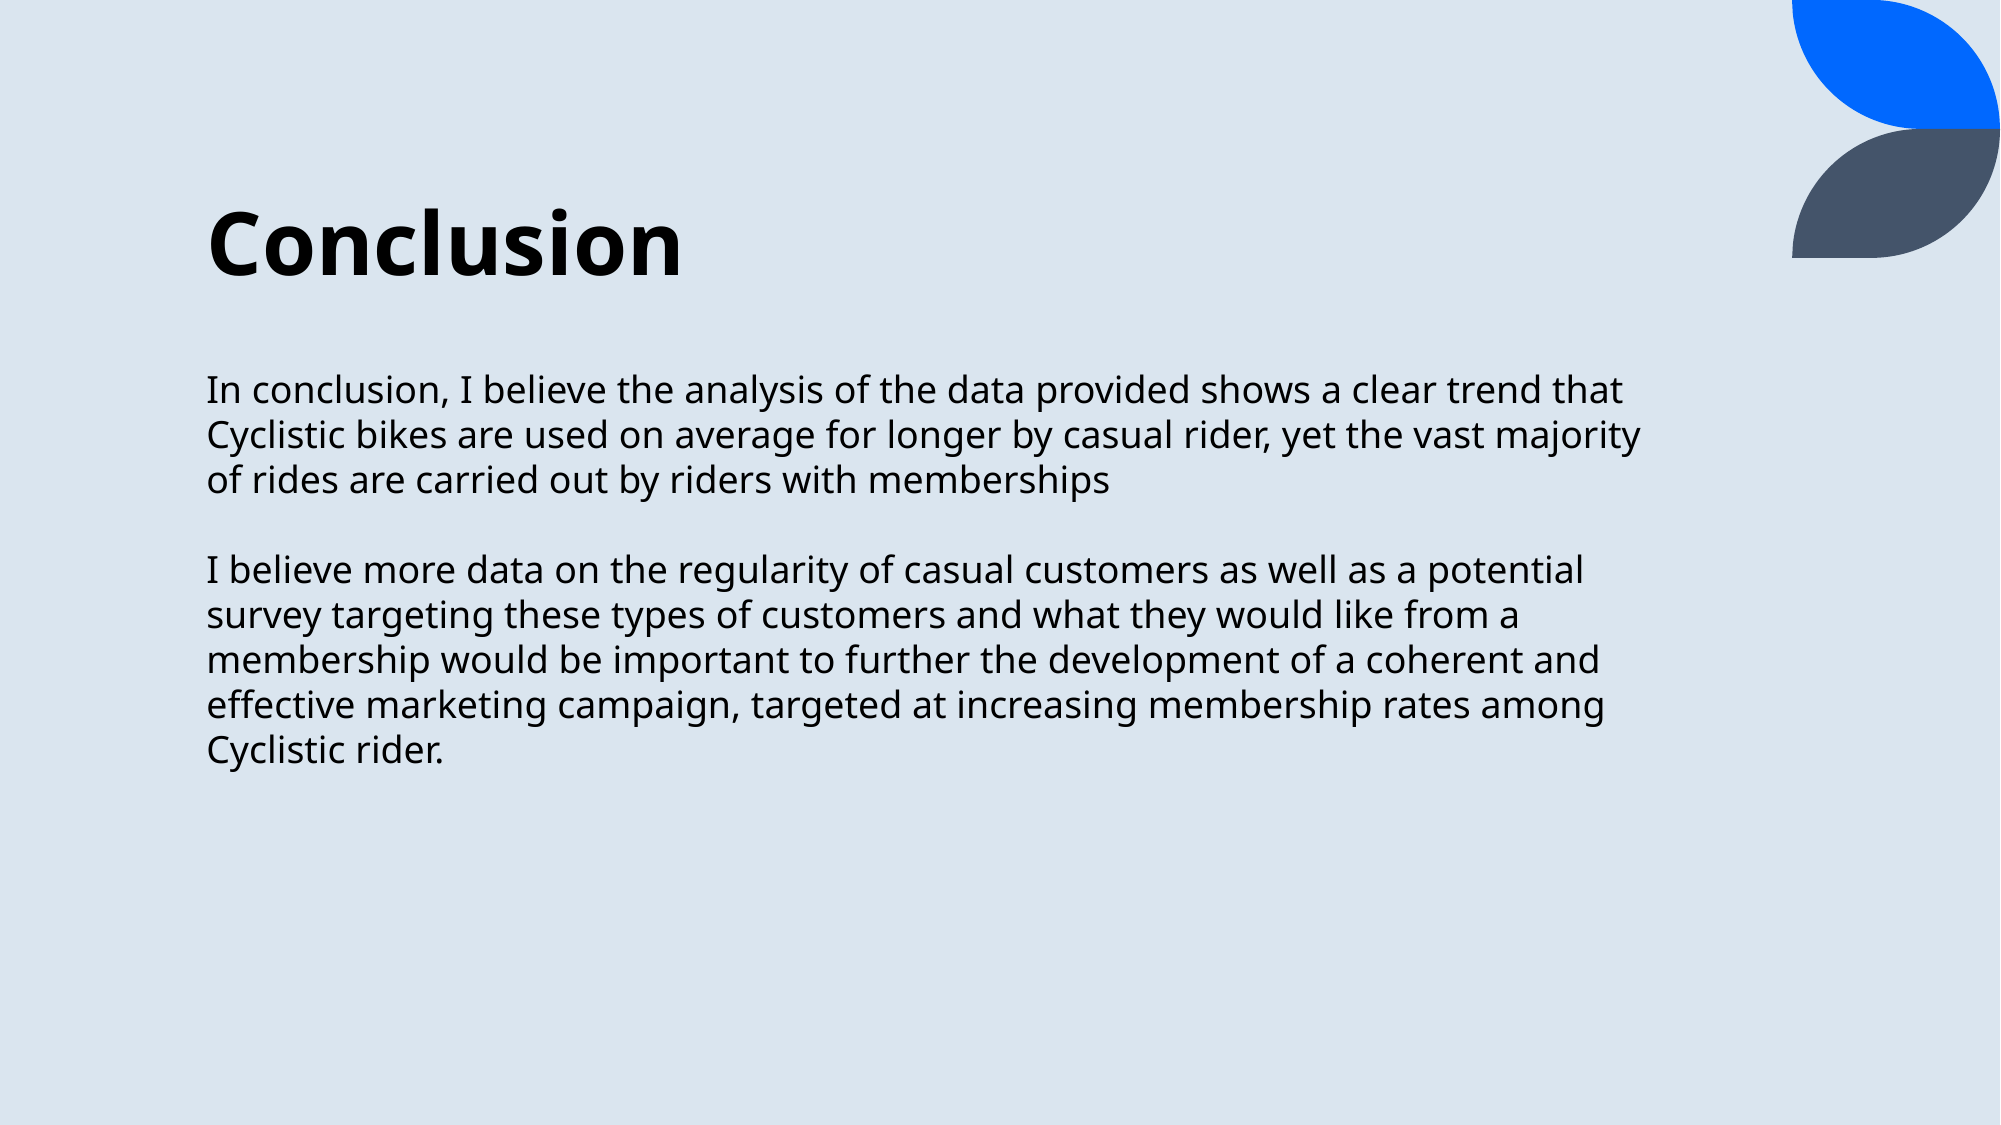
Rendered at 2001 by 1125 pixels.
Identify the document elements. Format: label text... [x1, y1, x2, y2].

title Conclusion [191, 75, 1782, 300]
text_box In conclusion, I believe the analysis of the data provided shows a clear trend that Cyclistic bikes are used on average for longer by casual rider, yet the vast majority of rides are carried out by riders with memberships I believe more data on the regularity of casual customers as well as a potential survey targeting these types of customers and what they would like from a membership would be important to further the development of a coherent and effective marketing campaign, targeted at increasing membership rates among Cyclistic rider. [191, 359, 1660, 779]
